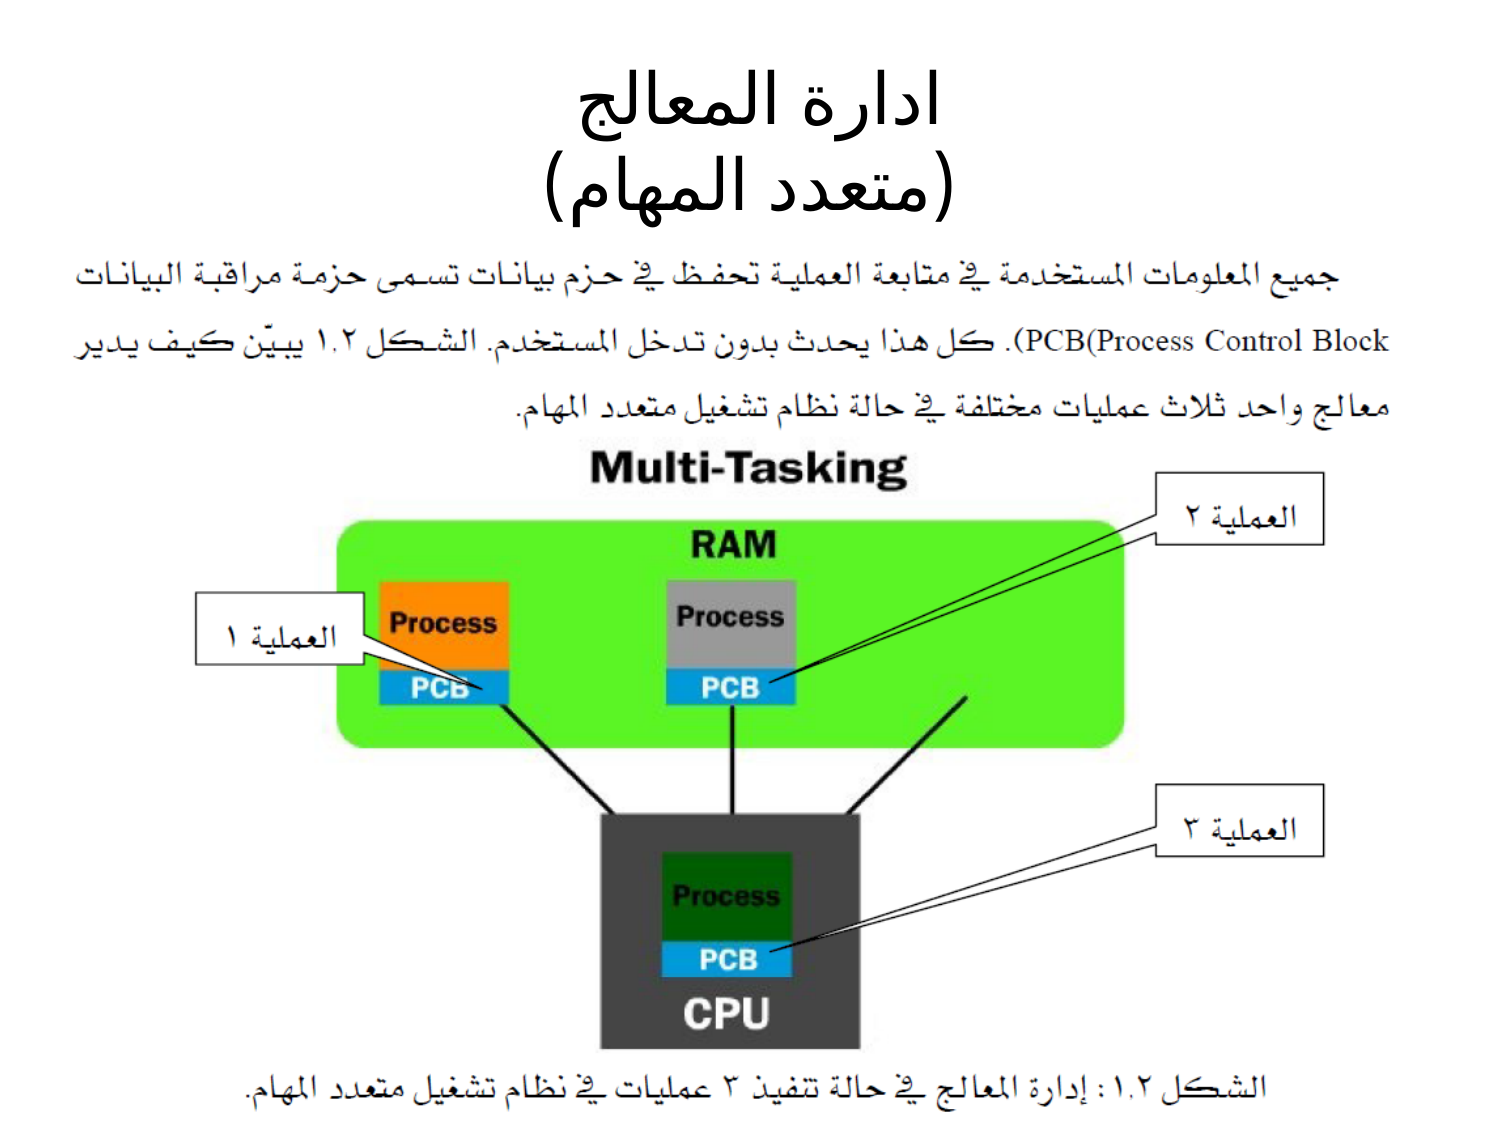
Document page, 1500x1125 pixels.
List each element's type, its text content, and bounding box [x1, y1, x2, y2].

title ادارة المعالج (متعدد المهام) [75, 45, 1425, 233]
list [62, 240, 1426, 1125]
